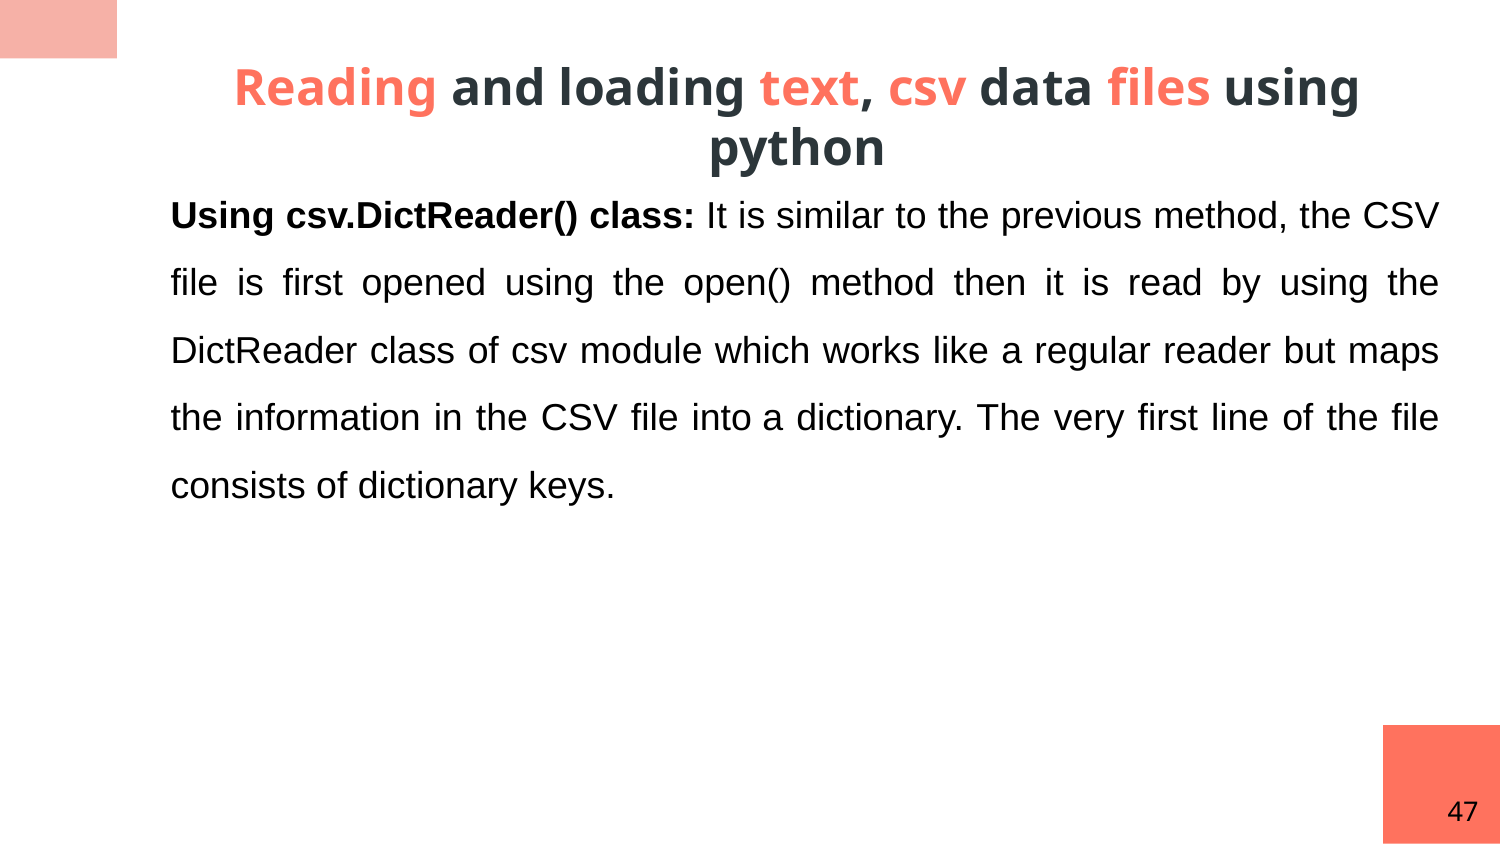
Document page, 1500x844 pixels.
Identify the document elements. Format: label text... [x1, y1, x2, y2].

text_box Using csv.DictReader() class: It is similar to the previous method, the CSV file is first opened using the open() method then it is read by using the DictReader class of csv module which works like a regular reader but maps the information in the CSV file into a dictionary. The very first line of the file consists of dictionary keys. [155, 160, 1455, 514]
title Reading and loading text, csv data files using python [140, 38, 1455, 192]
slide_number 47 [1403, 779, 1494, 844]
